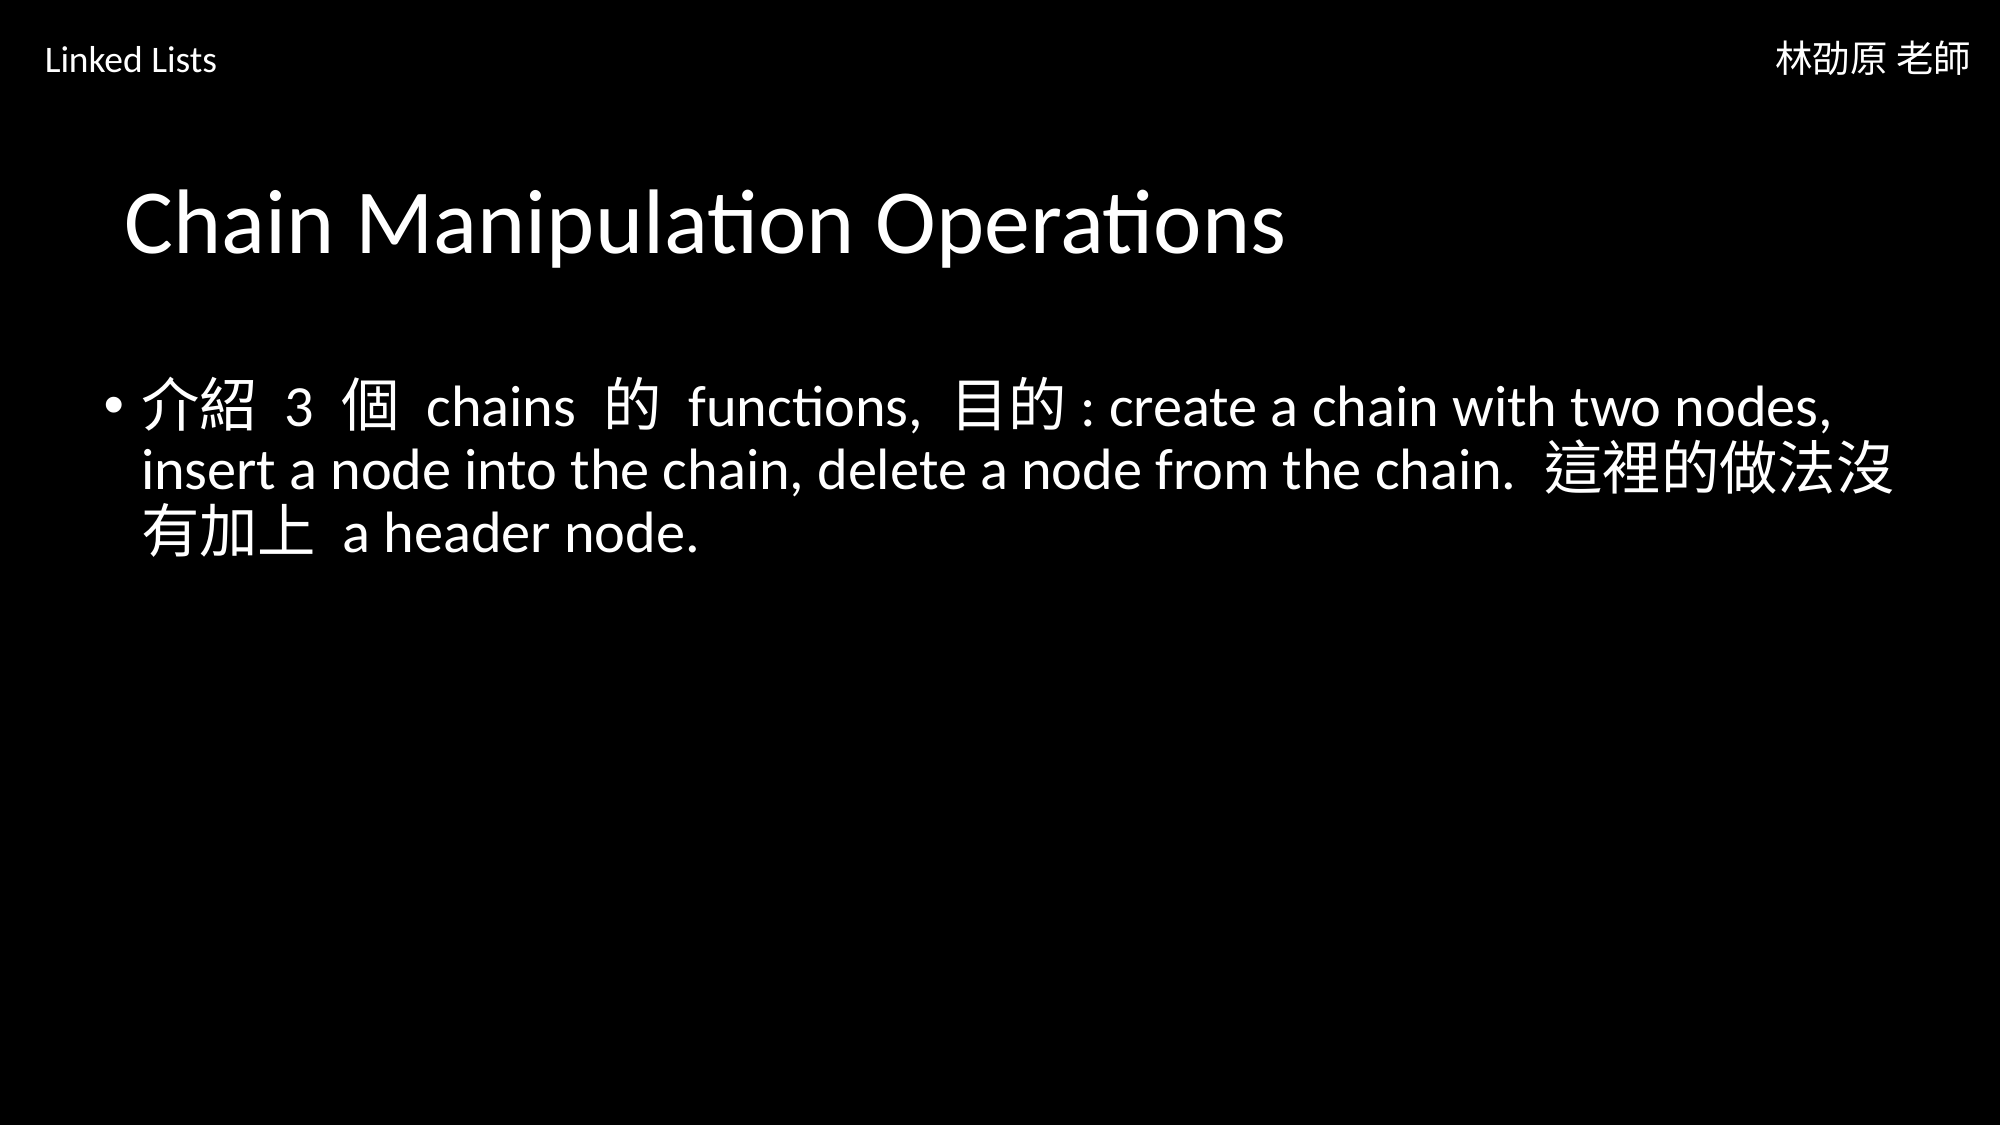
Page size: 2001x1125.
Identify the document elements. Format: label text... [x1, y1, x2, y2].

text_box Linked Lists [29, 27, 233, 87]
list 介紹 3 個 chains 的 functions, 目的: create a chain with two nodes, insert a node into the chain, delete a node from the chain. 這裡的做法沒有加上 a header node. [88, 368, 1912, 1093]
title Chain Manipulation Operations [109, 114, 1905, 333]
text_box 林劭原 老師 [1760, 27, 1987, 87]
